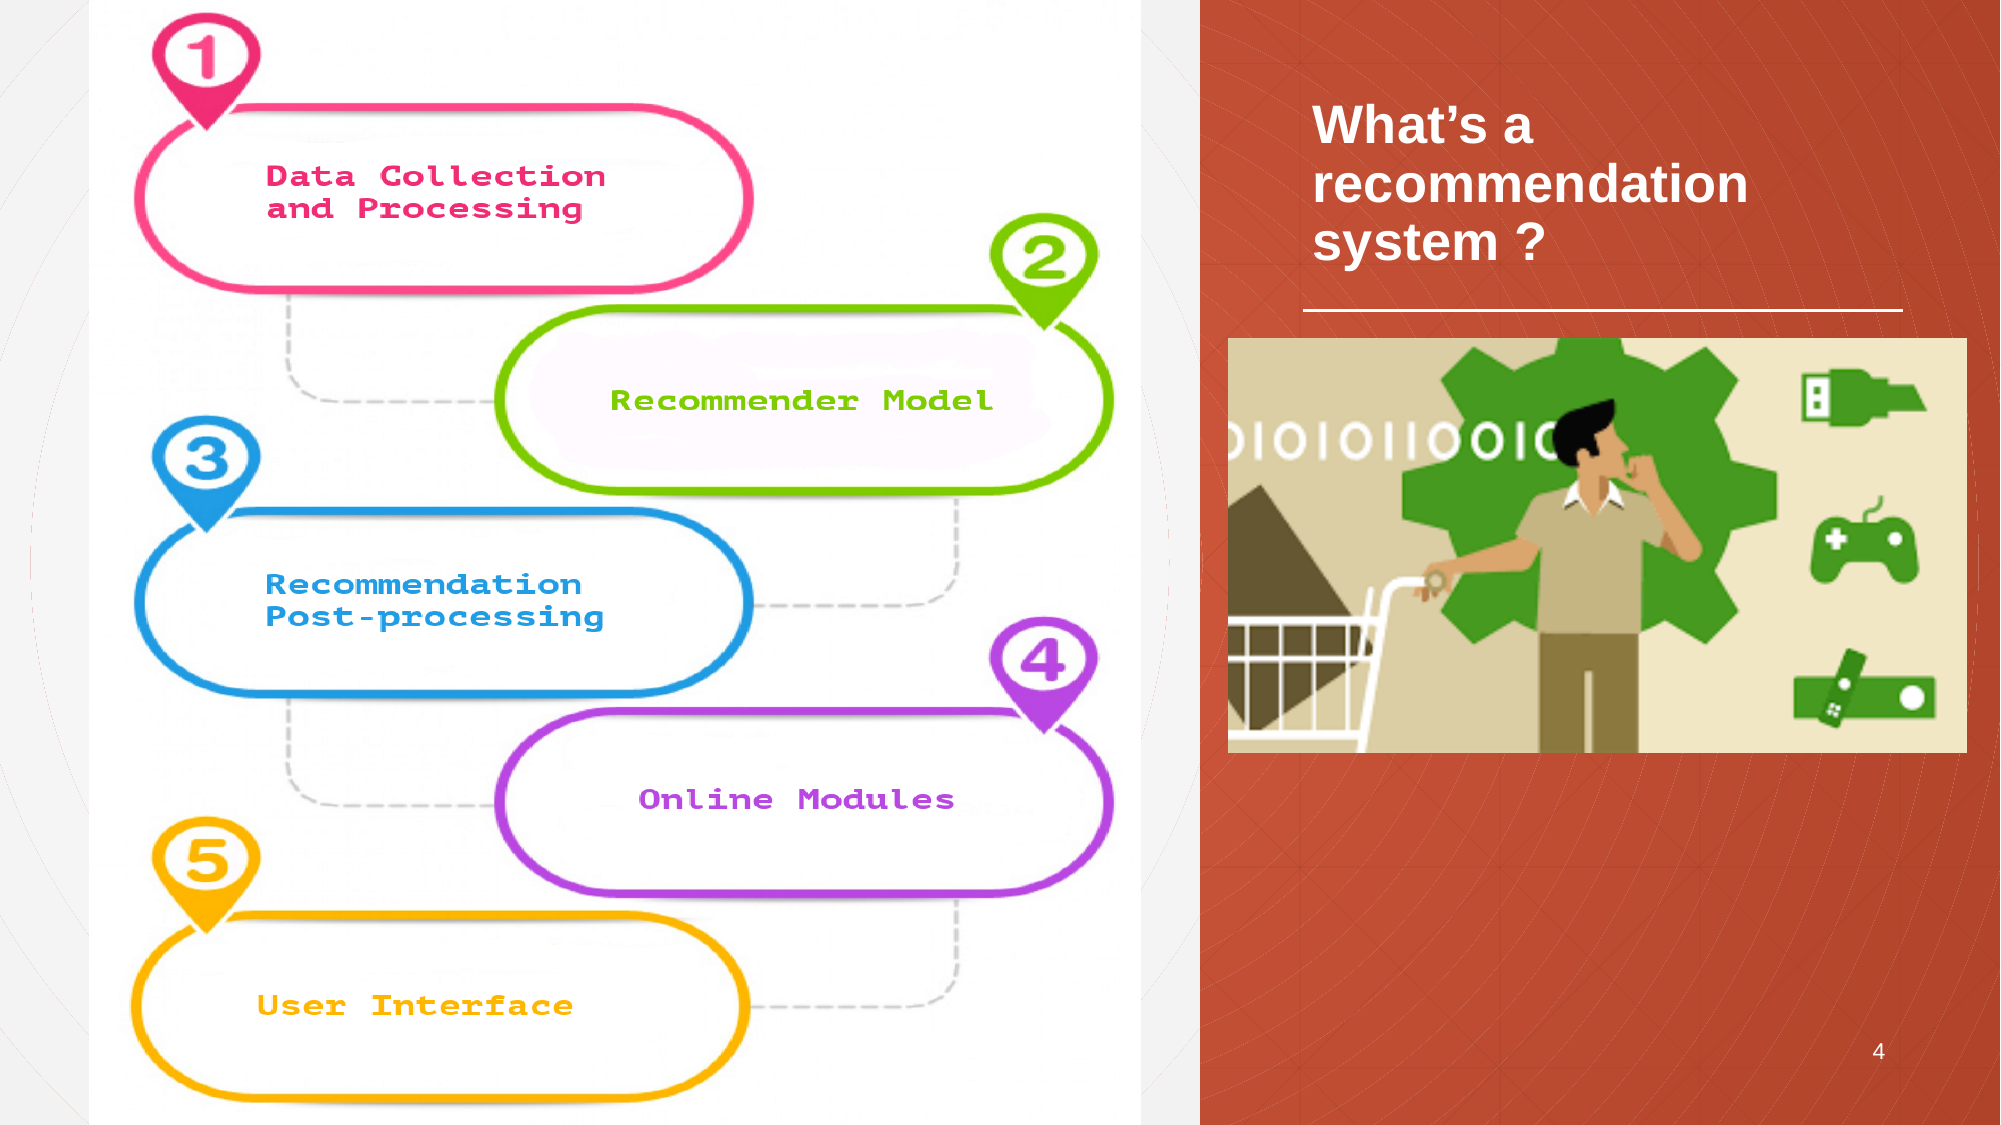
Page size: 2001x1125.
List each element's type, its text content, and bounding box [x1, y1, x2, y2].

picture [89, 0, 1141, 1125]
title What’s a recommendation system ? [1297, 72, 1898, 281]
picture [1228, 338, 1967, 753]
slide_number 4 [1749, 1031, 1901, 1069]
